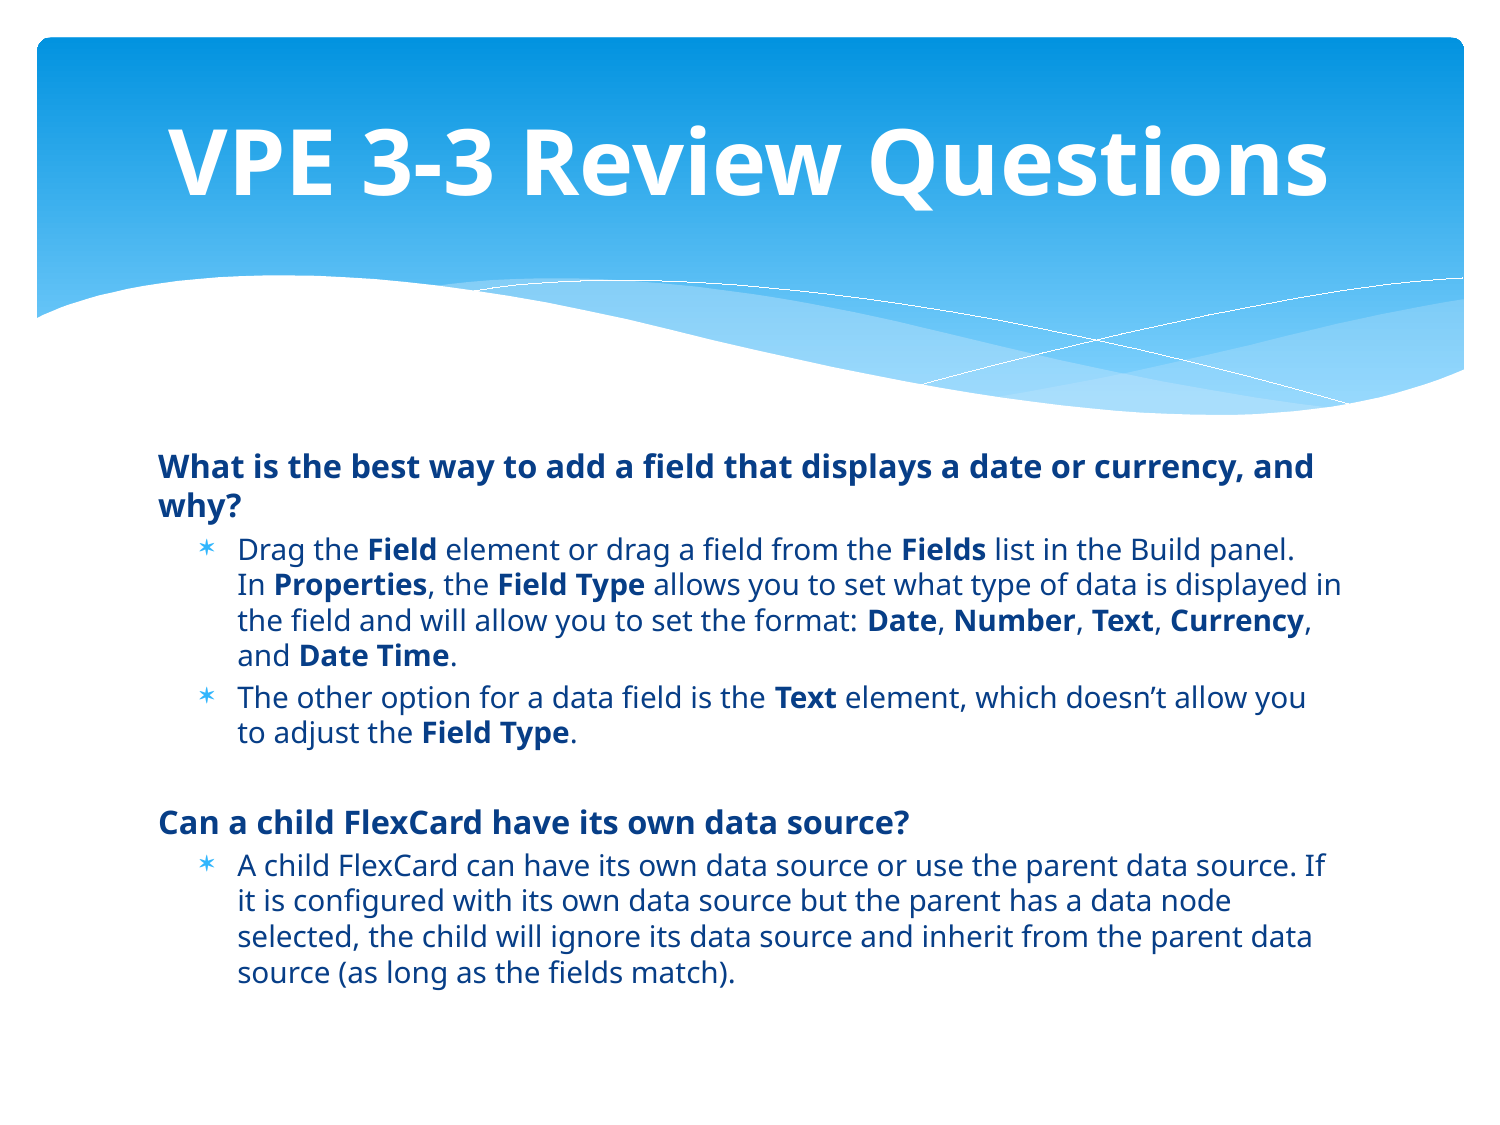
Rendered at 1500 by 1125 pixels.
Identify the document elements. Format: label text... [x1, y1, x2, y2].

list What is the best way to add a field that displays a date or currency, and why? Drag the Field element or drag a field from the Fields list in the Build panel. In Properties, the Field Type allows you to set what type of data is displayed in the field and will allow you to set the format: Date, Number, Text, Currency, and Date Time. The other option for a data field is the Text element, which doesn’t allow you to adjust the Field Type. Can a child FlexCard have its own data source? A child FlexCard can have its own data source or use the parent data source. If it is configured with its own data source but the parent has a data node selected, the child will ignore its data source and inherit from the parent data source (as long as the fields match). [143, 438, 1359, 1005]
title VPE 3-3 Review Questions [75, 55, 1425, 261]
